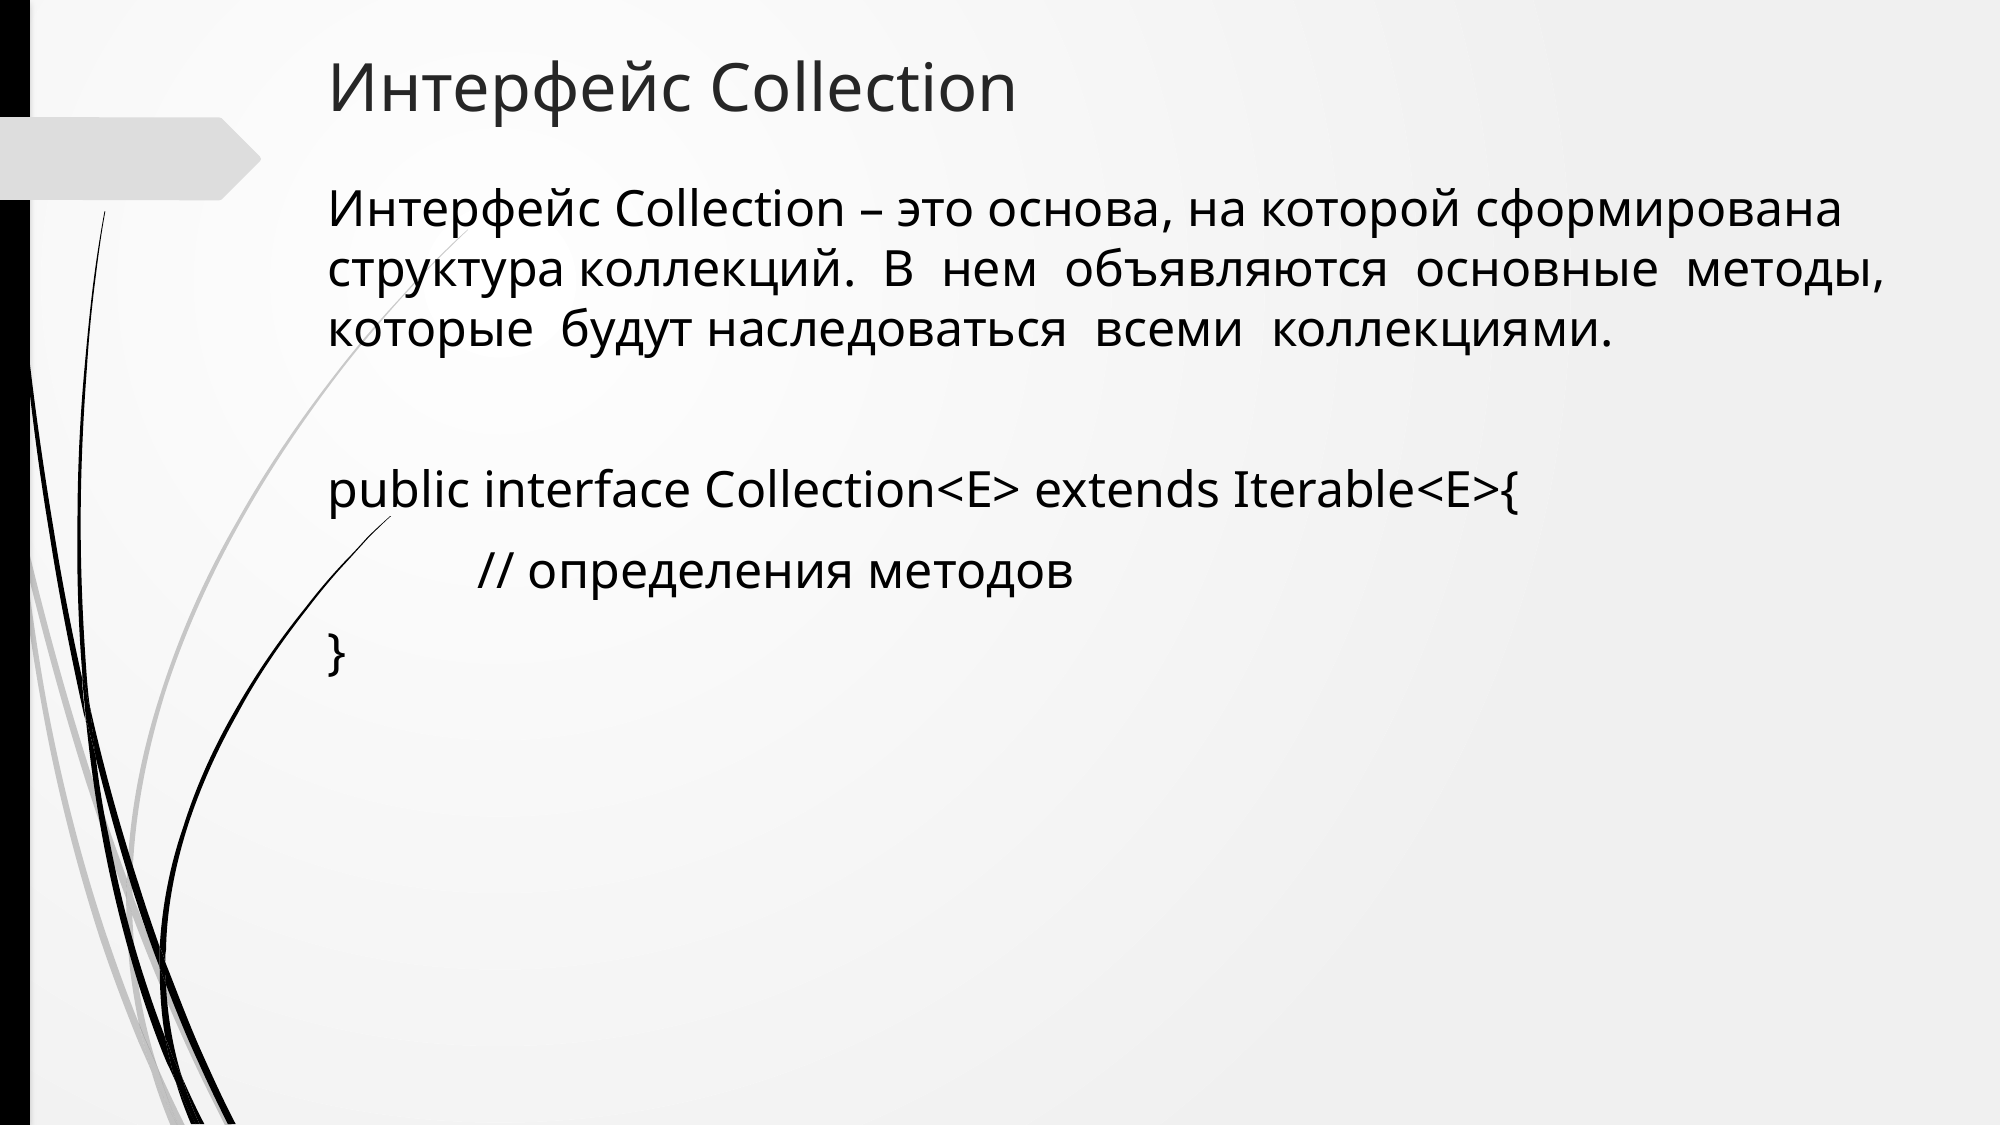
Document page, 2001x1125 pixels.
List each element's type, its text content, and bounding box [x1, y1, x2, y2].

title Интерфейс Collection [312, 36, 1806, 141]
list Интерфейс Collection – это основа, на которой сформирована структура коллекций. В нем объявляются основные методы, которые будут наследоваться всеми коллекциями. public interface Collection<E> extends Iterable<E>{ // определения методов } [312, 168, 1950, 1079]
